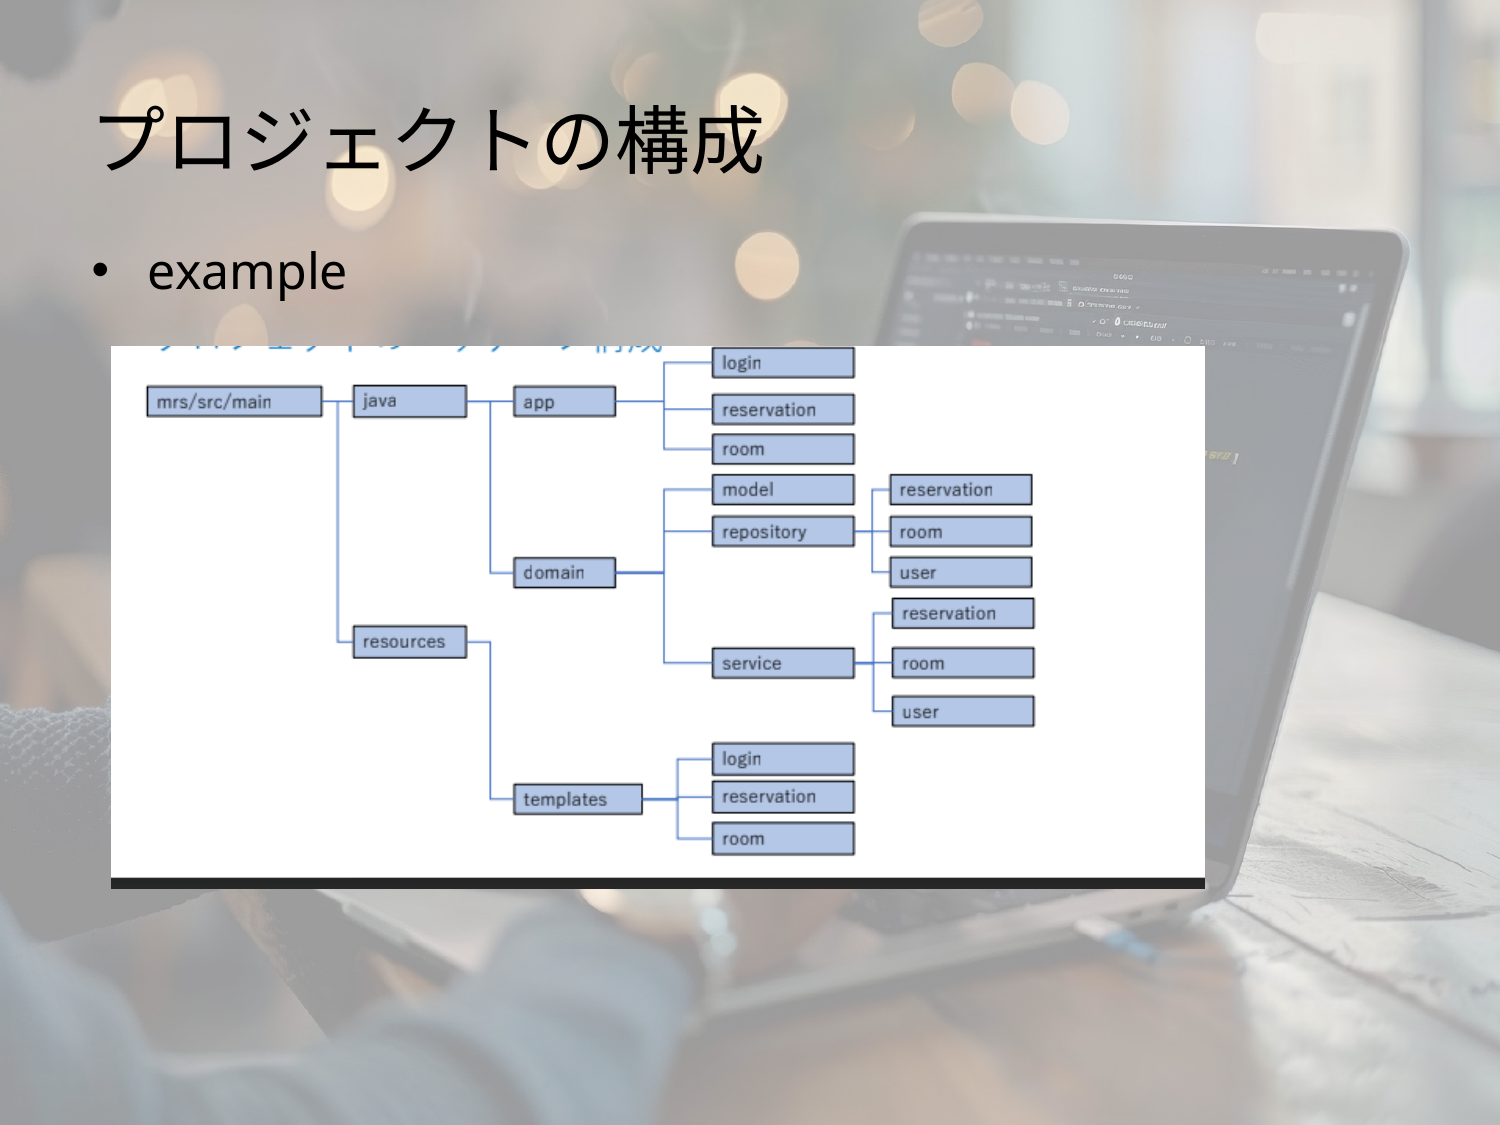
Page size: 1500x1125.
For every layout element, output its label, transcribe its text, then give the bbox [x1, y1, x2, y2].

picture [111, 346, 1205, 889]
list example [76, 231, 1427, 1083]
title プロジェクトの構成 [75, 45, 1425, 233]
